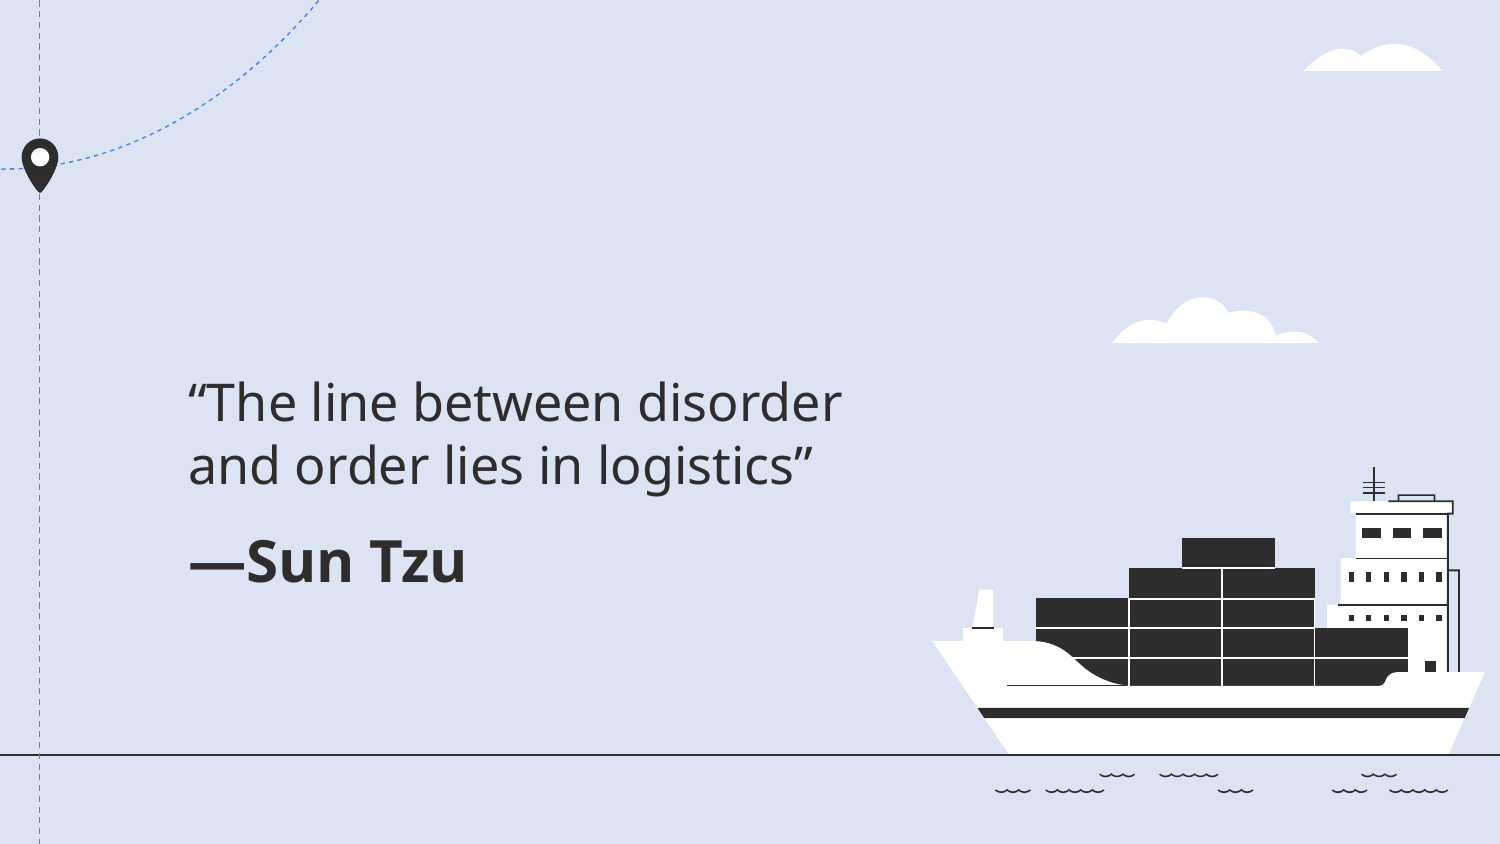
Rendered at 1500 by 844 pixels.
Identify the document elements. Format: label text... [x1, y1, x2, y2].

subtitle “The line between disorder and order lies in logistics” [173, 225, 892, 509]
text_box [932, 296, 1486, 794]
title —Sun Tzu [173, 509, 892, 619]
